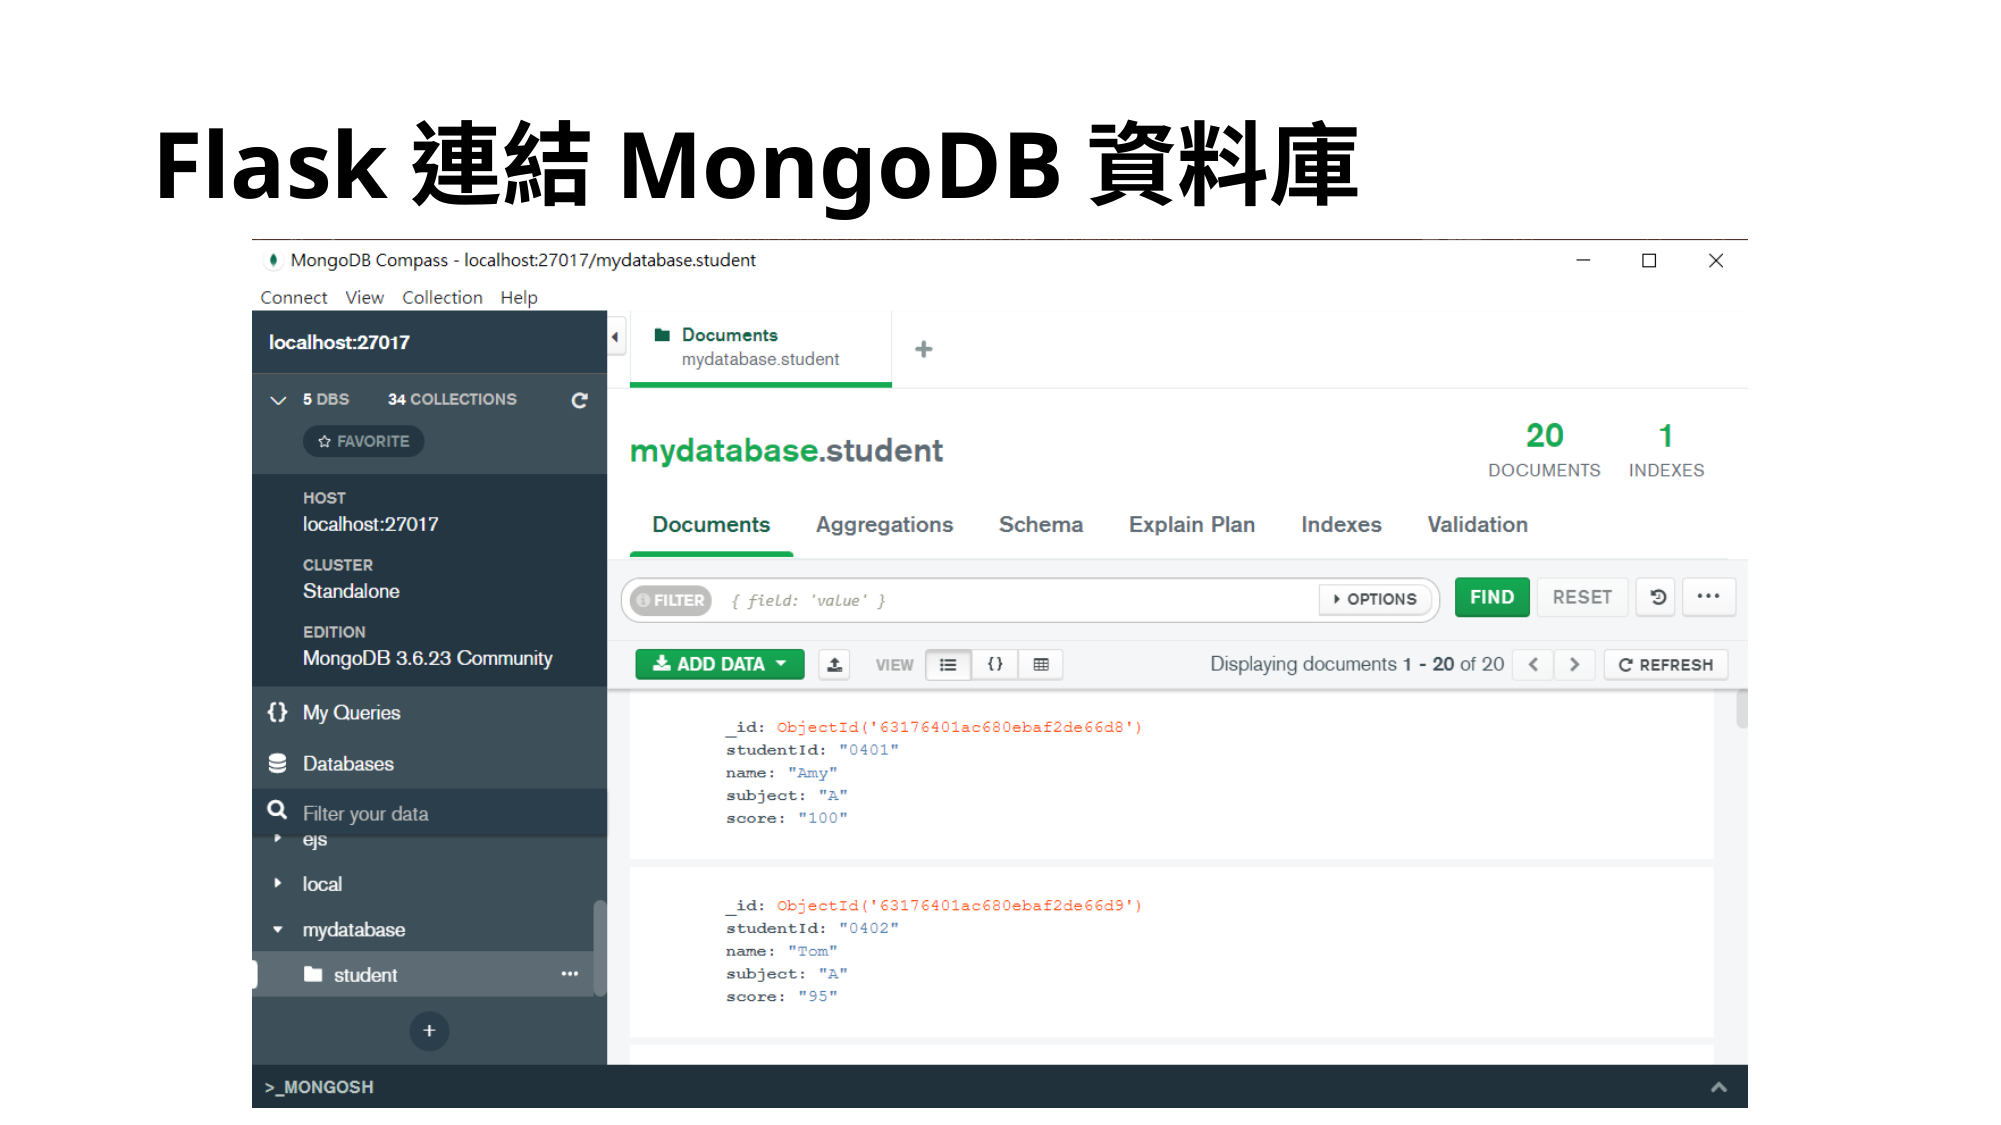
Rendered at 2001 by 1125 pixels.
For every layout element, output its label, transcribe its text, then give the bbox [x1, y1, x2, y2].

title Flask連結MongoDB資料庫 [137, 59, 1933, 278]
picture [252, 239, 1748, 1108]
